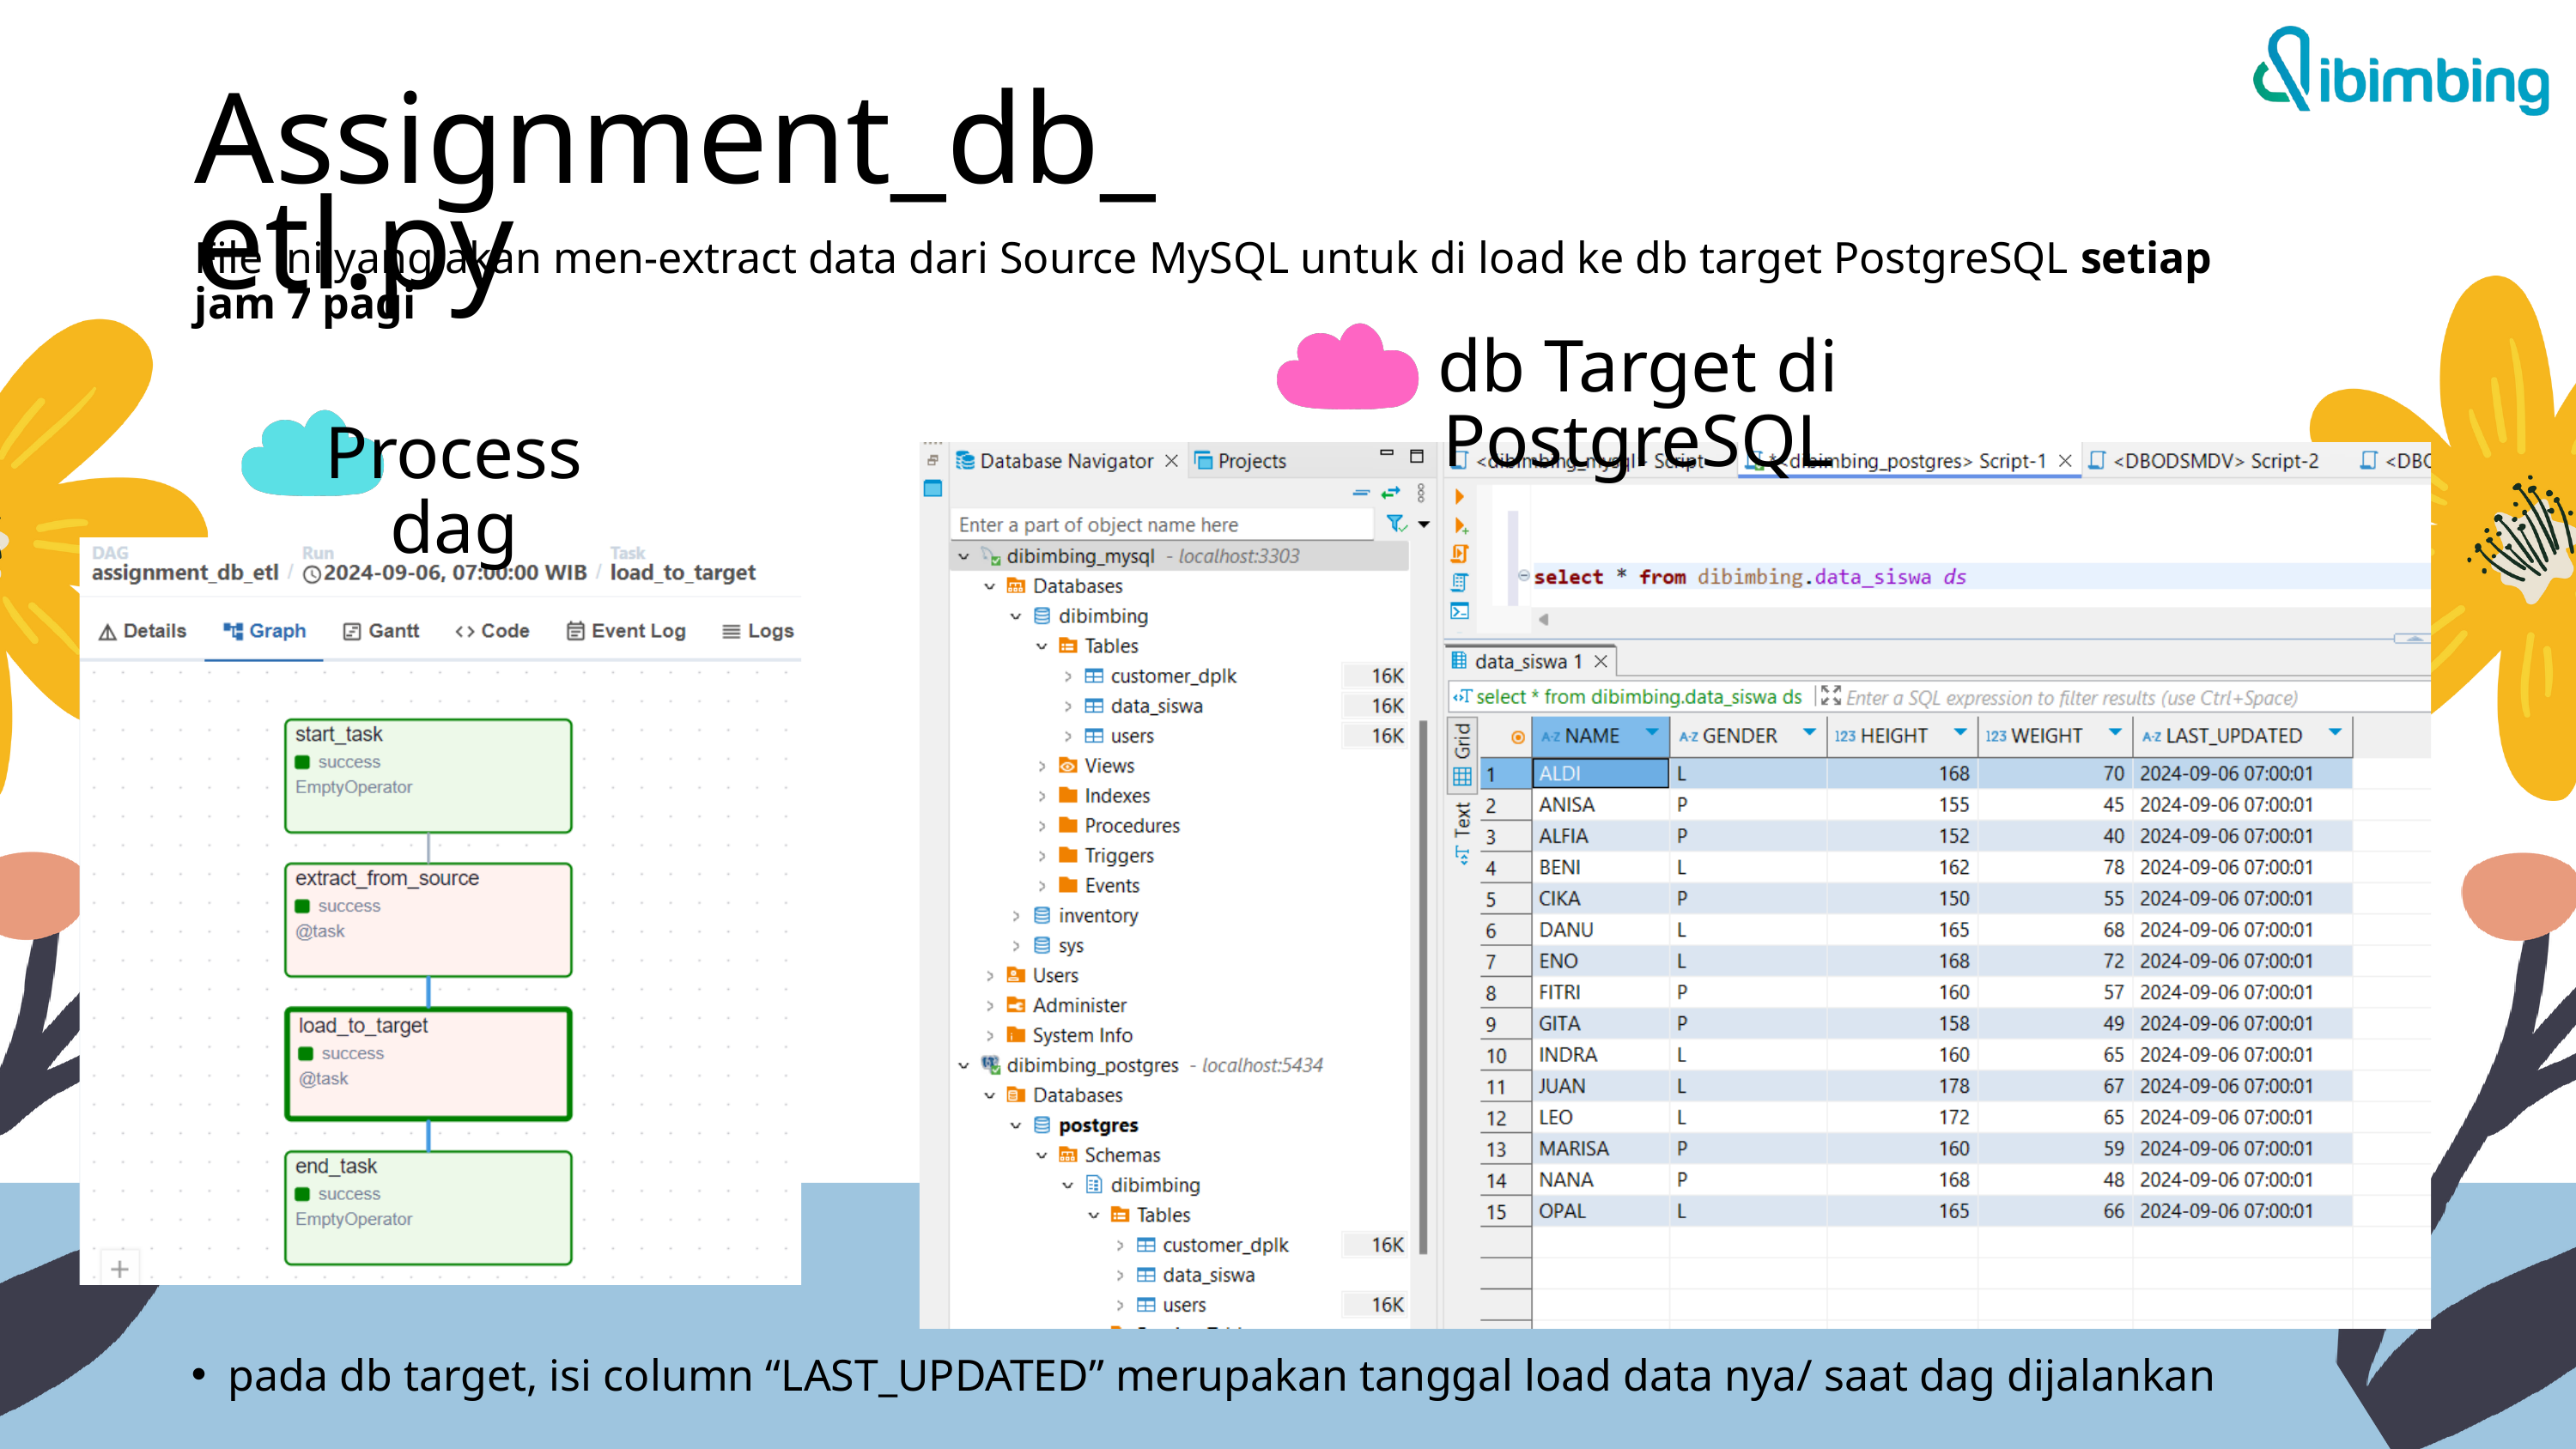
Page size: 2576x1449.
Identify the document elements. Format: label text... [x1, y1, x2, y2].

text_box [919, 442, 2432, 1182]
text_box [2253, 26, 2549, 116]
text_box Process dag [269, 417, 640, 568]
text_box db Target di PostgreSQL [1347, 330, 1929, 482]
text_box [2432, 801, 2576, 1182]
text_box Assignment_db_etl.py [194, 103, 1211, 237]
text_box [0, 281, 209, 806]
text_box [79, 537, 802, 1182]
text_box [0, 806, 79, 1182]
text_box [2284, 276, 2576, 801]
text_box [1277, 328, 1419, 409]
text_box [241, 409, 385, 496]
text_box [0, 1182, 2576, 1449]
text_box File ini yang akan men-extract data dari Source MySQL untuk di load ke db target PostgreSQL setiap jam 7 pagi [194, 237, 2285, 328]
